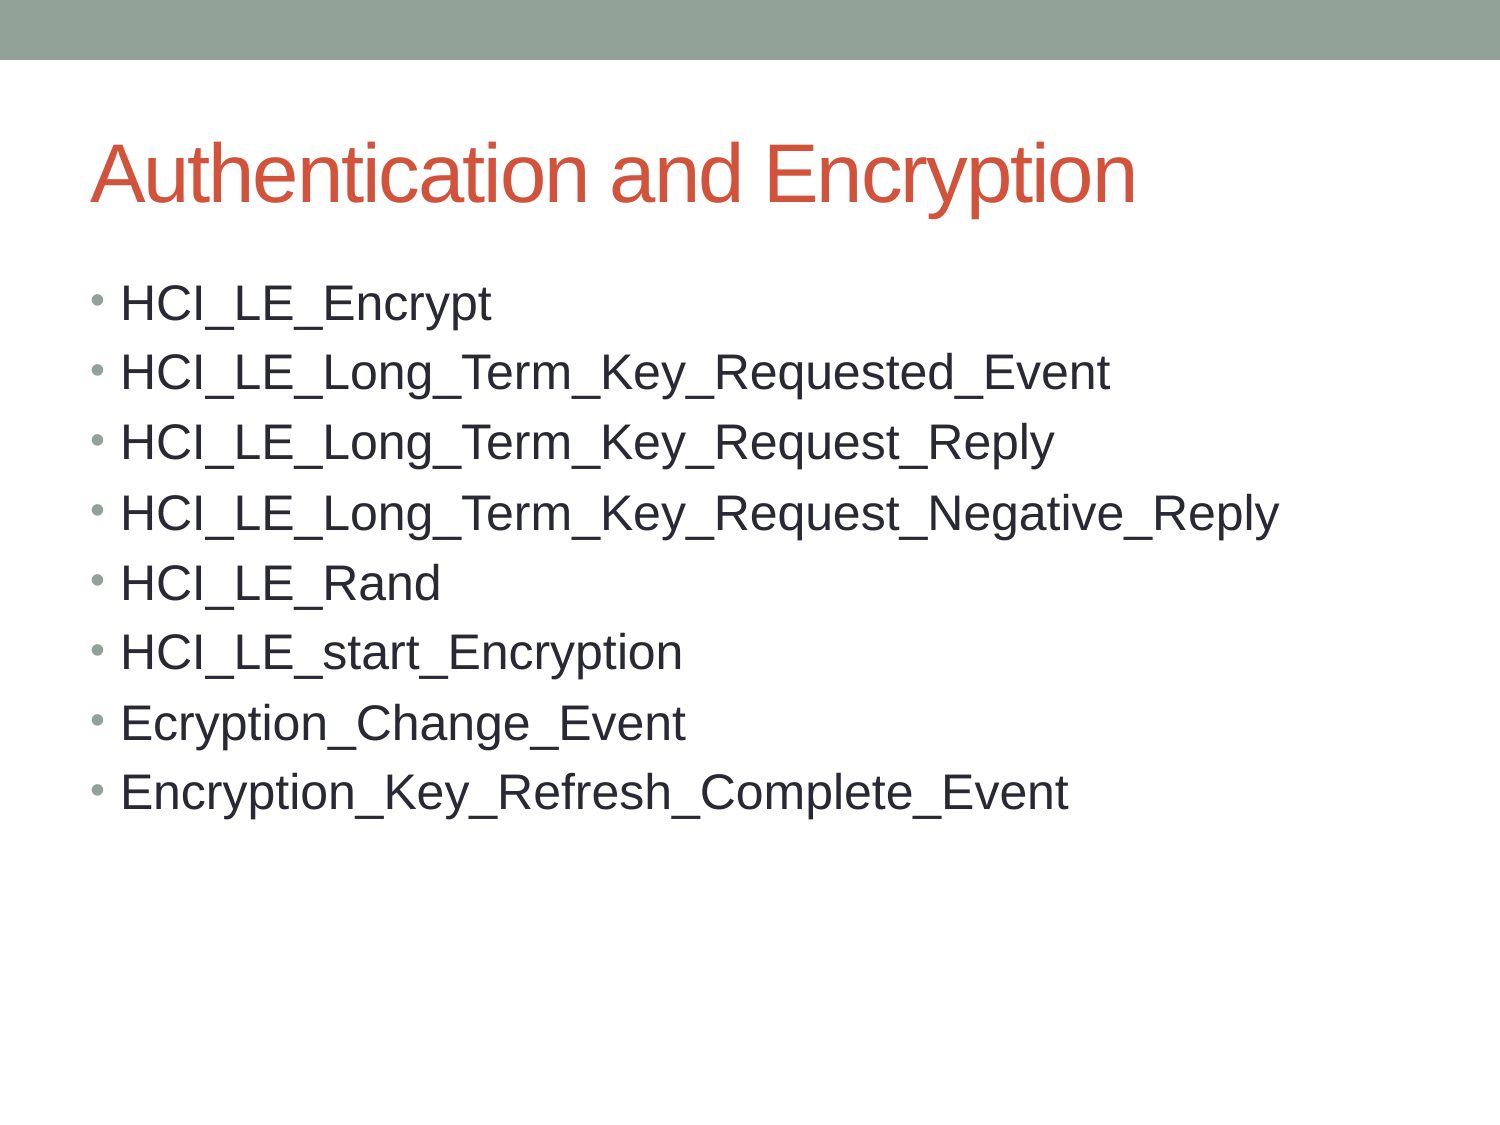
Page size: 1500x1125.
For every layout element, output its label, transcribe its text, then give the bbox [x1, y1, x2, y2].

title Authentication and Encryption [75, 87, 1425, 250]
list HCI_LE_Encrypt HCI_LE_Long_Term_Key_Requested_Event HCI_LE_Long_Term_Key_Request_Reply HCI_LE_Long_Term_Key_Request_Negative_Reply HCI_LE_Rand HCI_LE_start_Encryption Ecryption_Change_Event Encryption_Key_Refresh_Complete_Event [75, 262, 1425, 1063]
